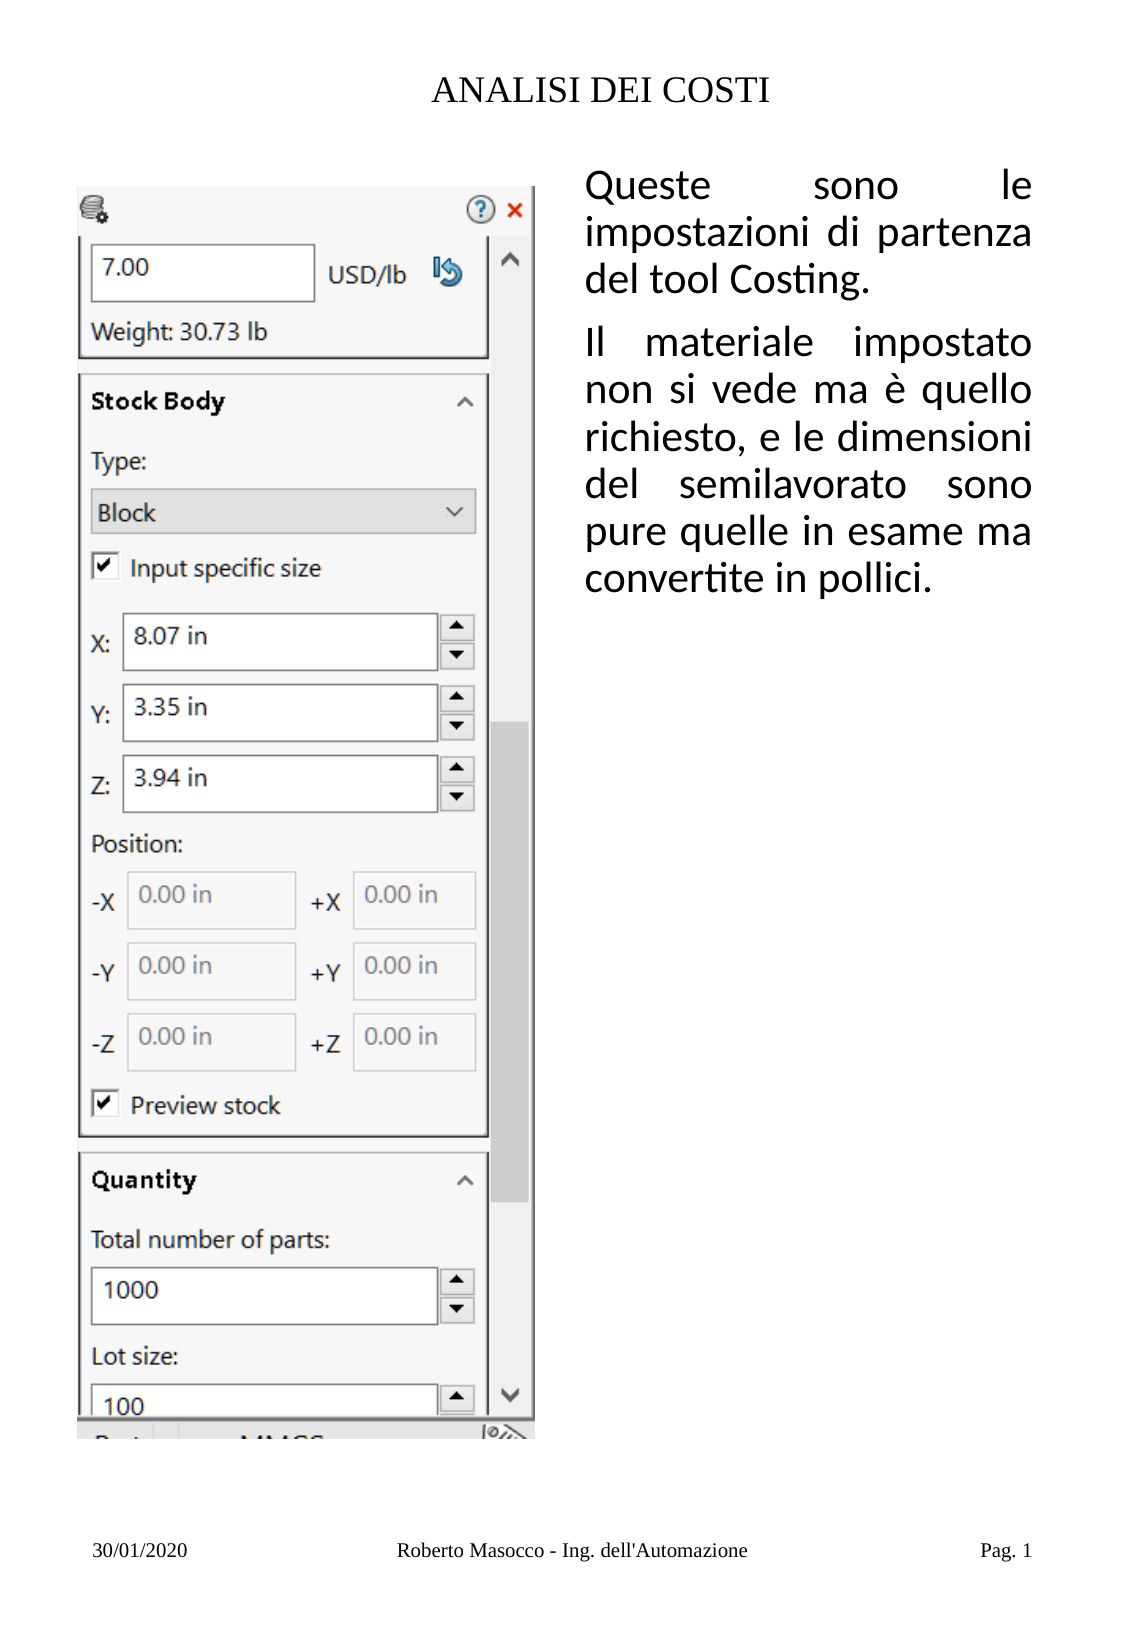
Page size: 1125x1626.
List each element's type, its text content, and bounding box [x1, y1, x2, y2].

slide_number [77, 1506, 330, 1593]
text_box ANALISI DEI COSTI [416, 57, 786, 118]
footer Roberto Masocco - Ing. dell'Automazione [330, 1506, 794, 1593]
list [77, 186, 535, 1439]
slide_number Pag. 1 [794, 1506, 1048, 1593]
list Queste sono le impostazioni di partenza del tool Costing. Il materiale impostato non si vede ma è quello richiesto, e le dimensioni del semilavorato sono pure quelle in esame ma convertite in pollici. [569, 154, 1048, 1464]
